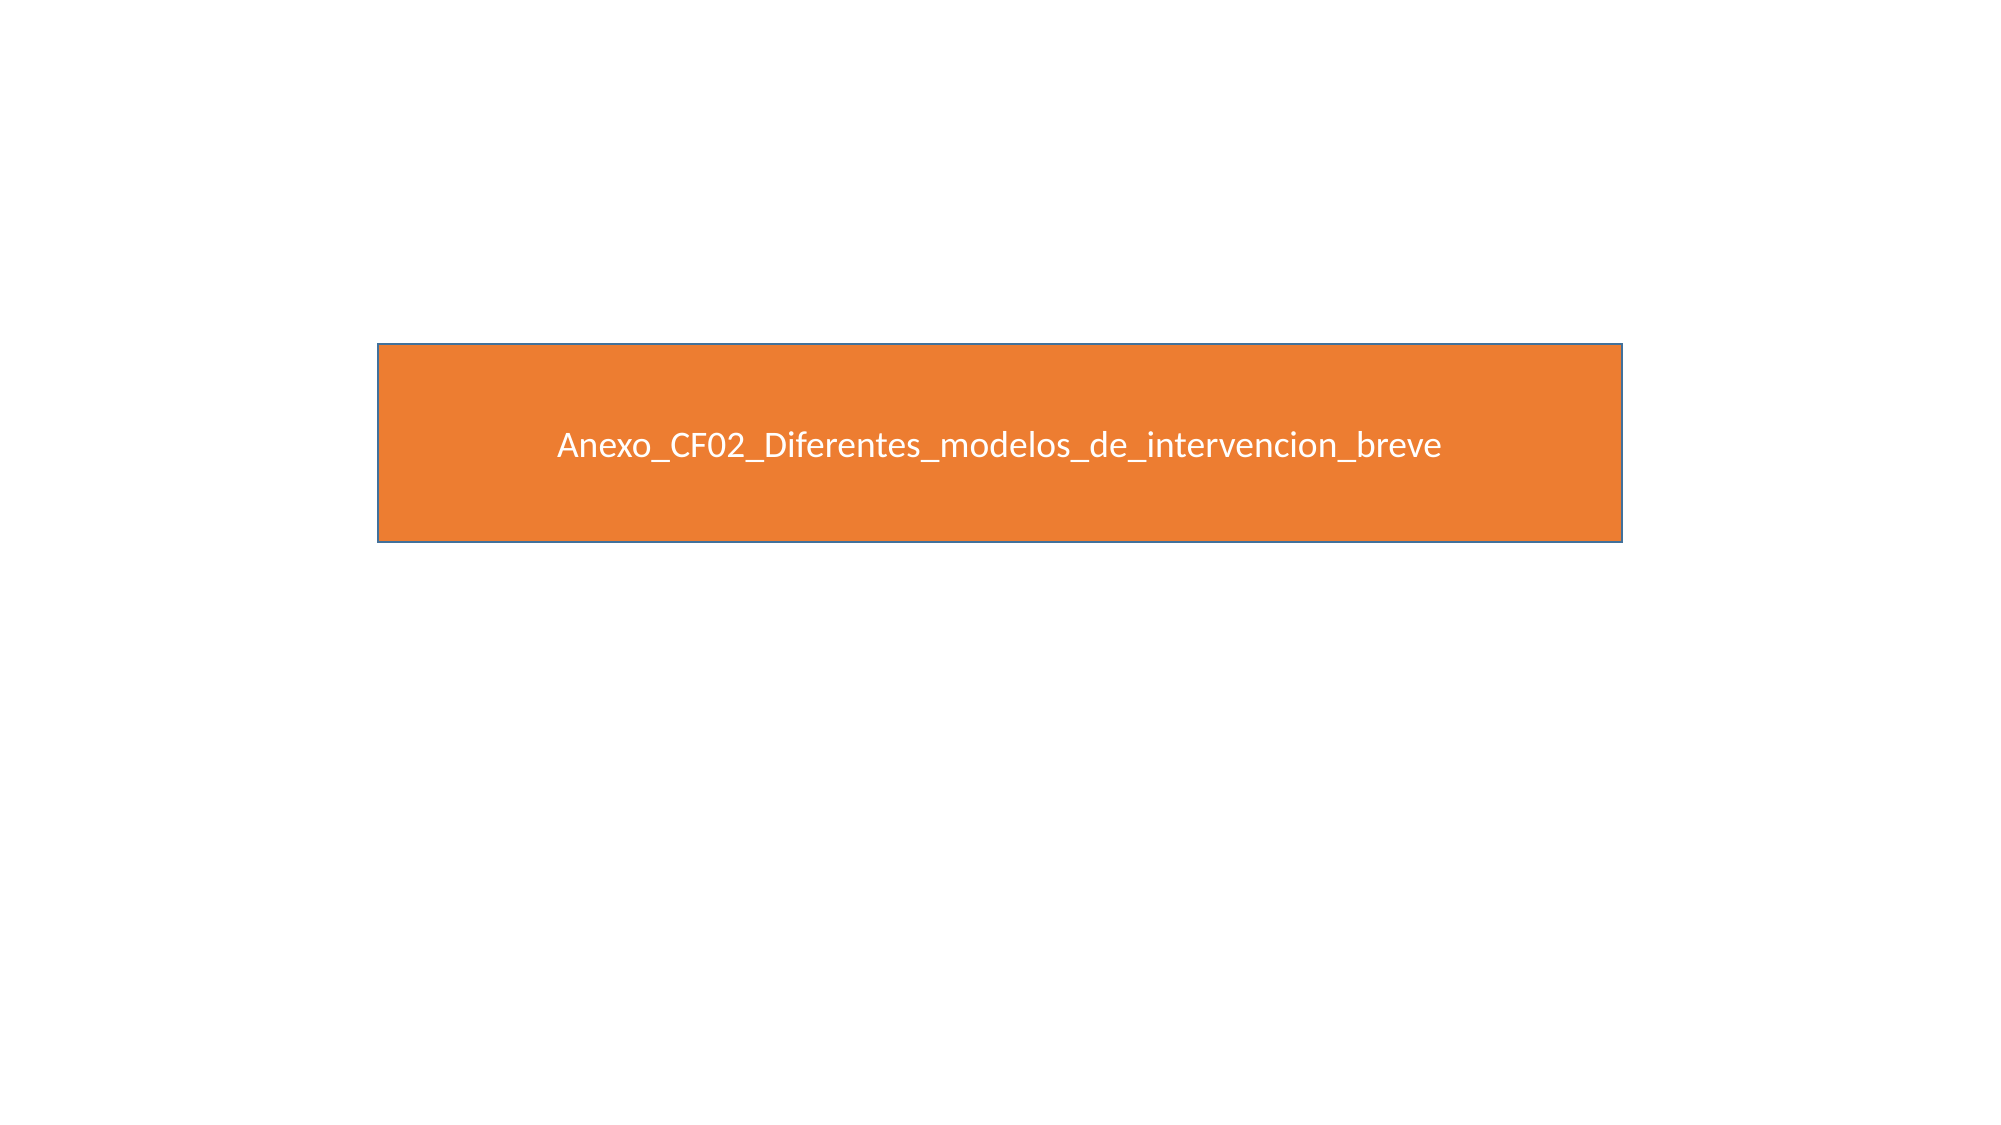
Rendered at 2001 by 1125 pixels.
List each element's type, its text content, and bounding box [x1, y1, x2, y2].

text_box Anexo_CF02_Diferentes_modelos_de_intervencion_breve [377, 343, 1623, 543]
